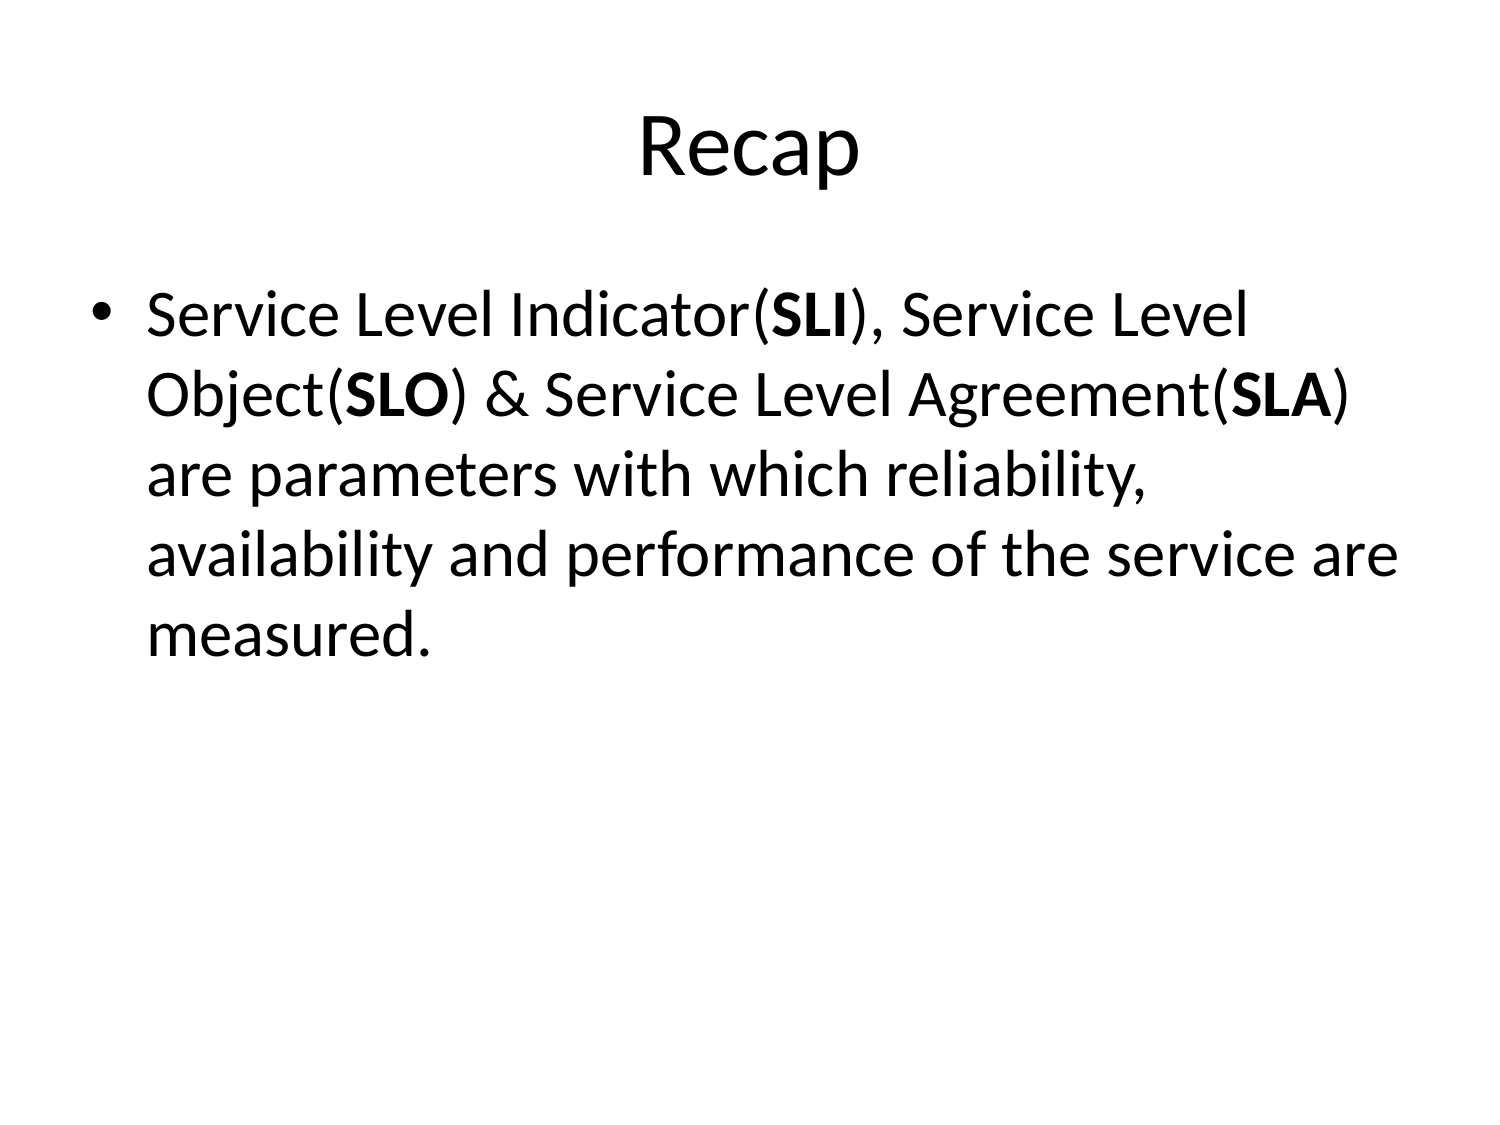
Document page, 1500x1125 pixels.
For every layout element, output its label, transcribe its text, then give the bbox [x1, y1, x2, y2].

list Service Level Indicator(SLI), Service Level Object(SLO) & Service Level Agreement(SLA) are parameters with which reliability, availability and performance of the service are measured. [75, 262, 1425, 1005]
title Recap [75, 45, 1425, 233]
